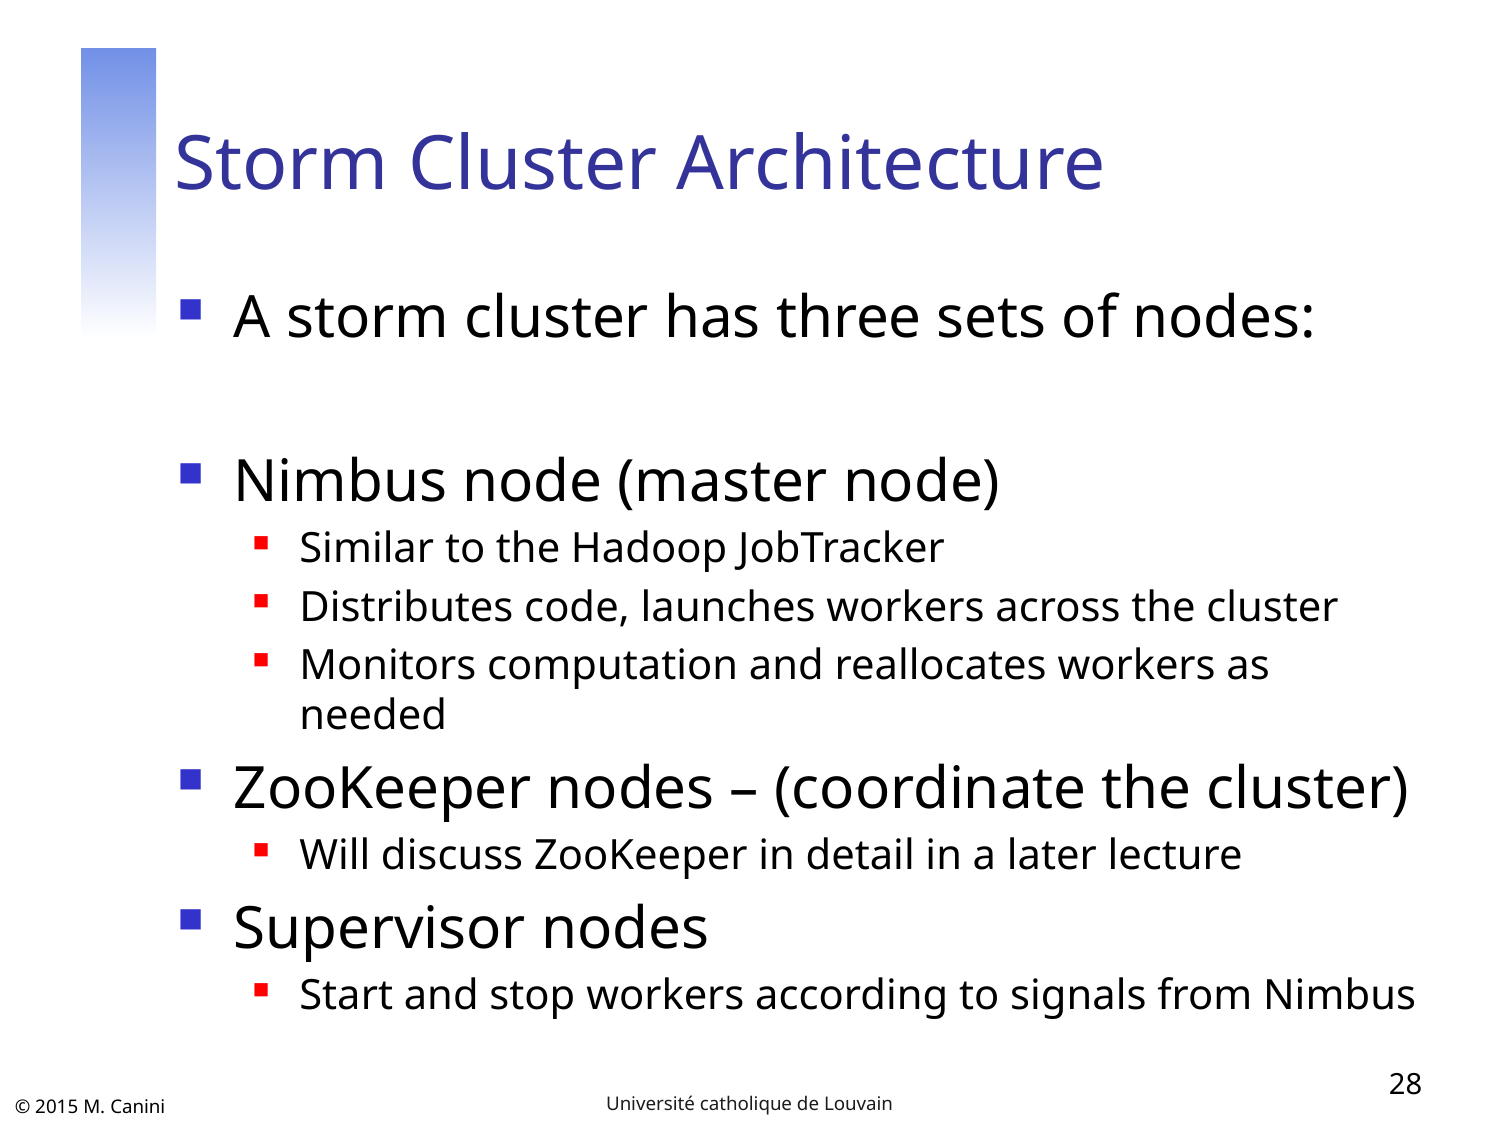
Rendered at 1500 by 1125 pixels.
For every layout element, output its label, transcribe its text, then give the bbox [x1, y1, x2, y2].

footer Université catholique de Louvain [512, 1083, 987, 1125]
list A storm cluster has three sets of nodes: Nimbus node (master node) Similar to the Hadoop JobTracker Distributes code, launches workers across the cluster Monitors computation and reallocates workers as needed ZooKeeper nodes – (coordinate the cluster) Will discuss ZooKeeper in detail in a later lecture Supervisor nodes Start and stop workers according to signals from Nimbus [162, 271, 1438, 1016]
title Storm Cluster Architecture [158, 49, 1438, 213]
slide_number 28 [1124, 1037, 1438, 1113]
